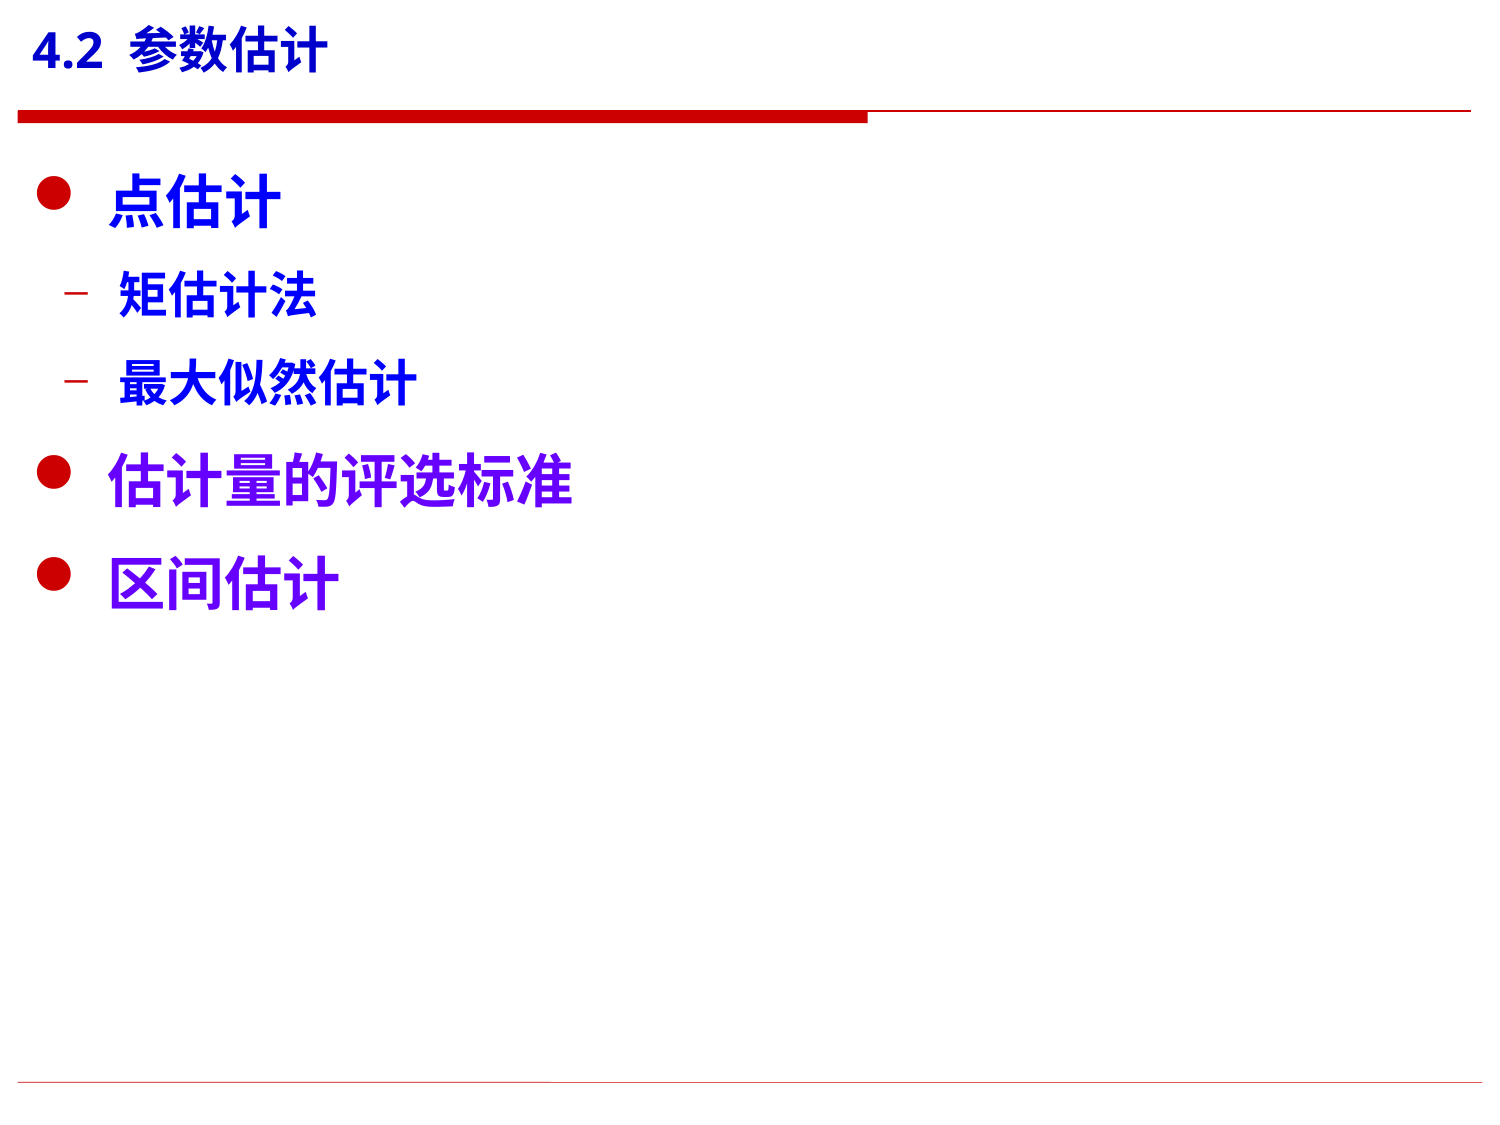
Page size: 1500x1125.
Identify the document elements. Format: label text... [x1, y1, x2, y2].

list 点估计 矩估计法 最大似然估计 估计量的评选标准 区间估计 [17, 137, 1483, 1071]
title 4.2 参数估计 [17, 22, 1483, 87]
